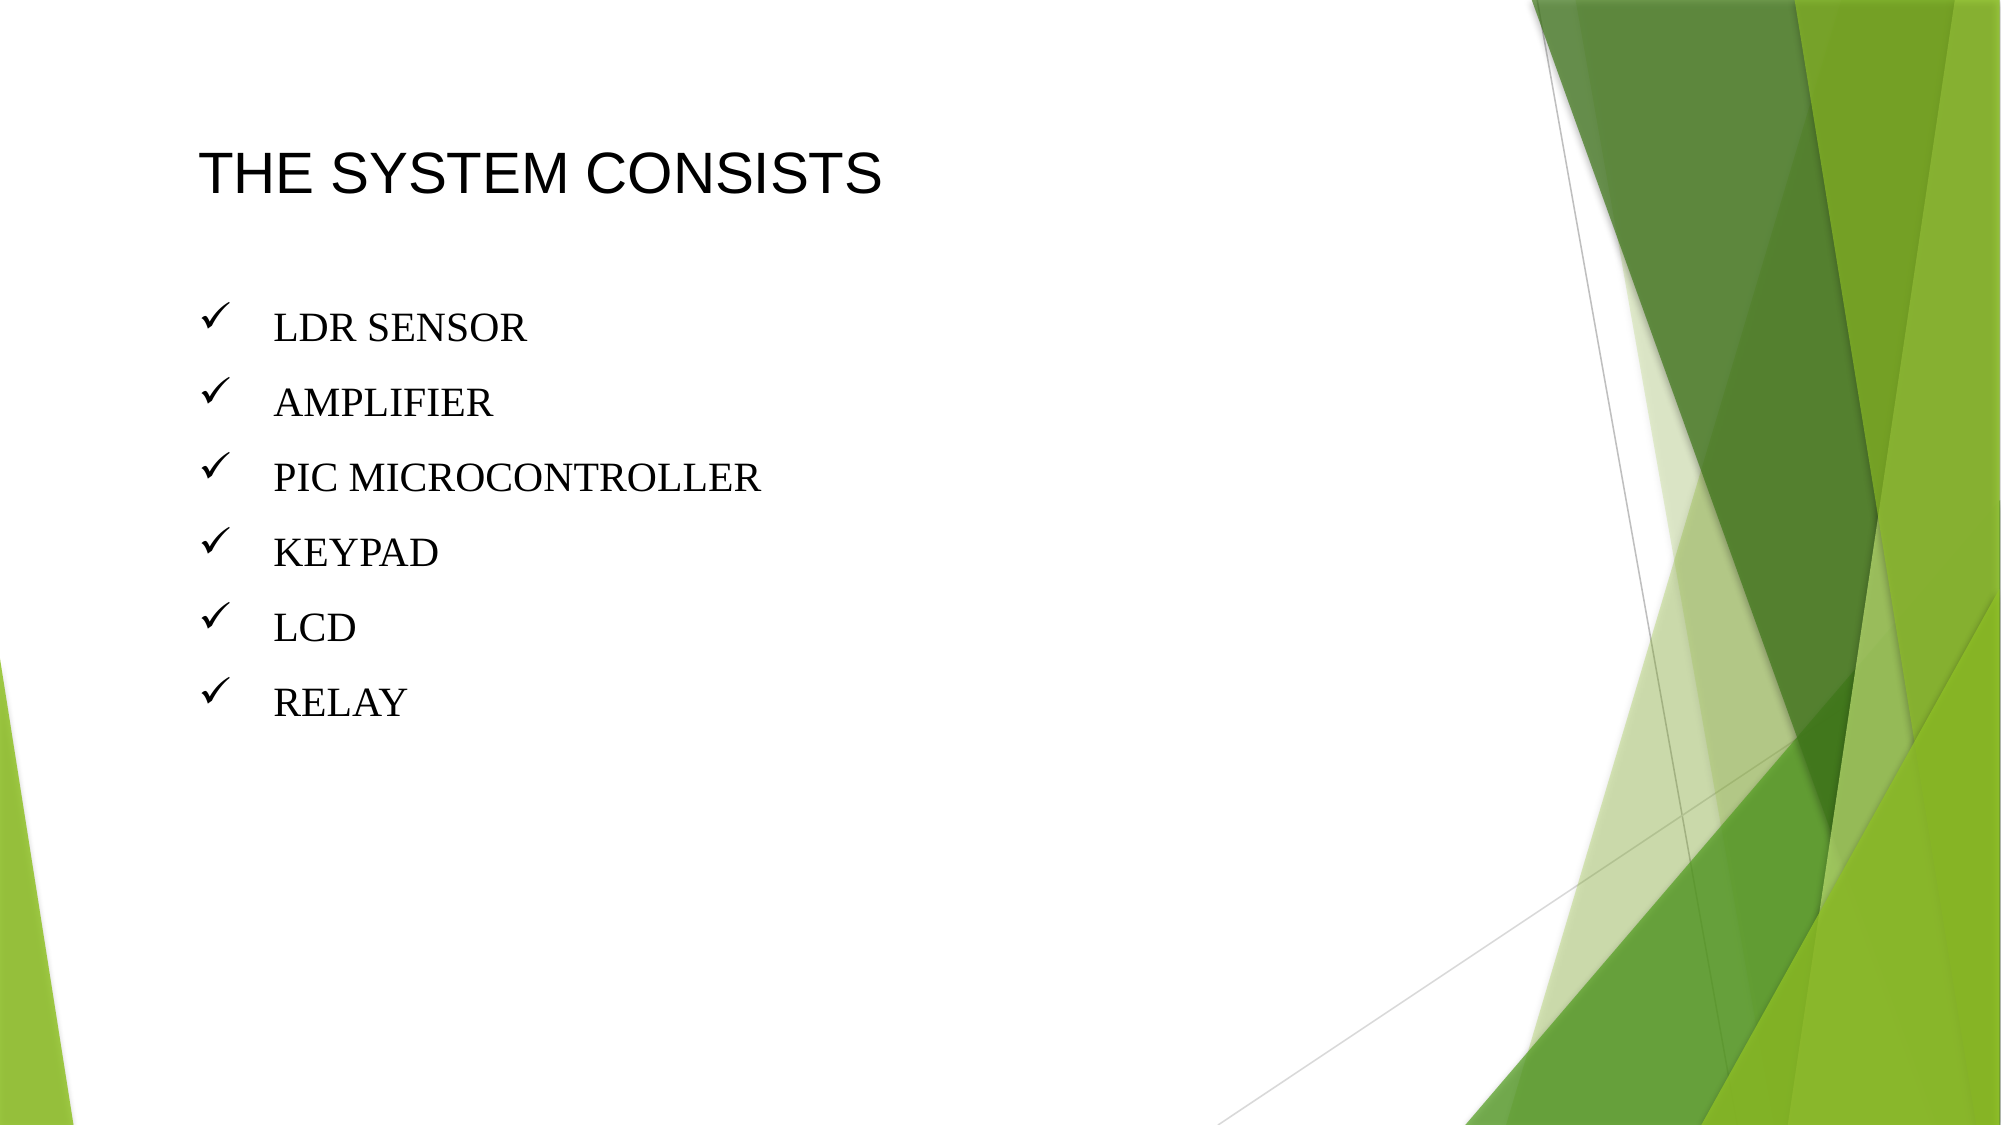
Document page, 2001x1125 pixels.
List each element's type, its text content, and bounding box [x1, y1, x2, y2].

text_box THE SYSTEM CONSISTS LDR SENSOR AMPLIFIER PIC MICROCONTROLLER KEYPAD LCD RELAY [183, 127, 1338, 1125]
